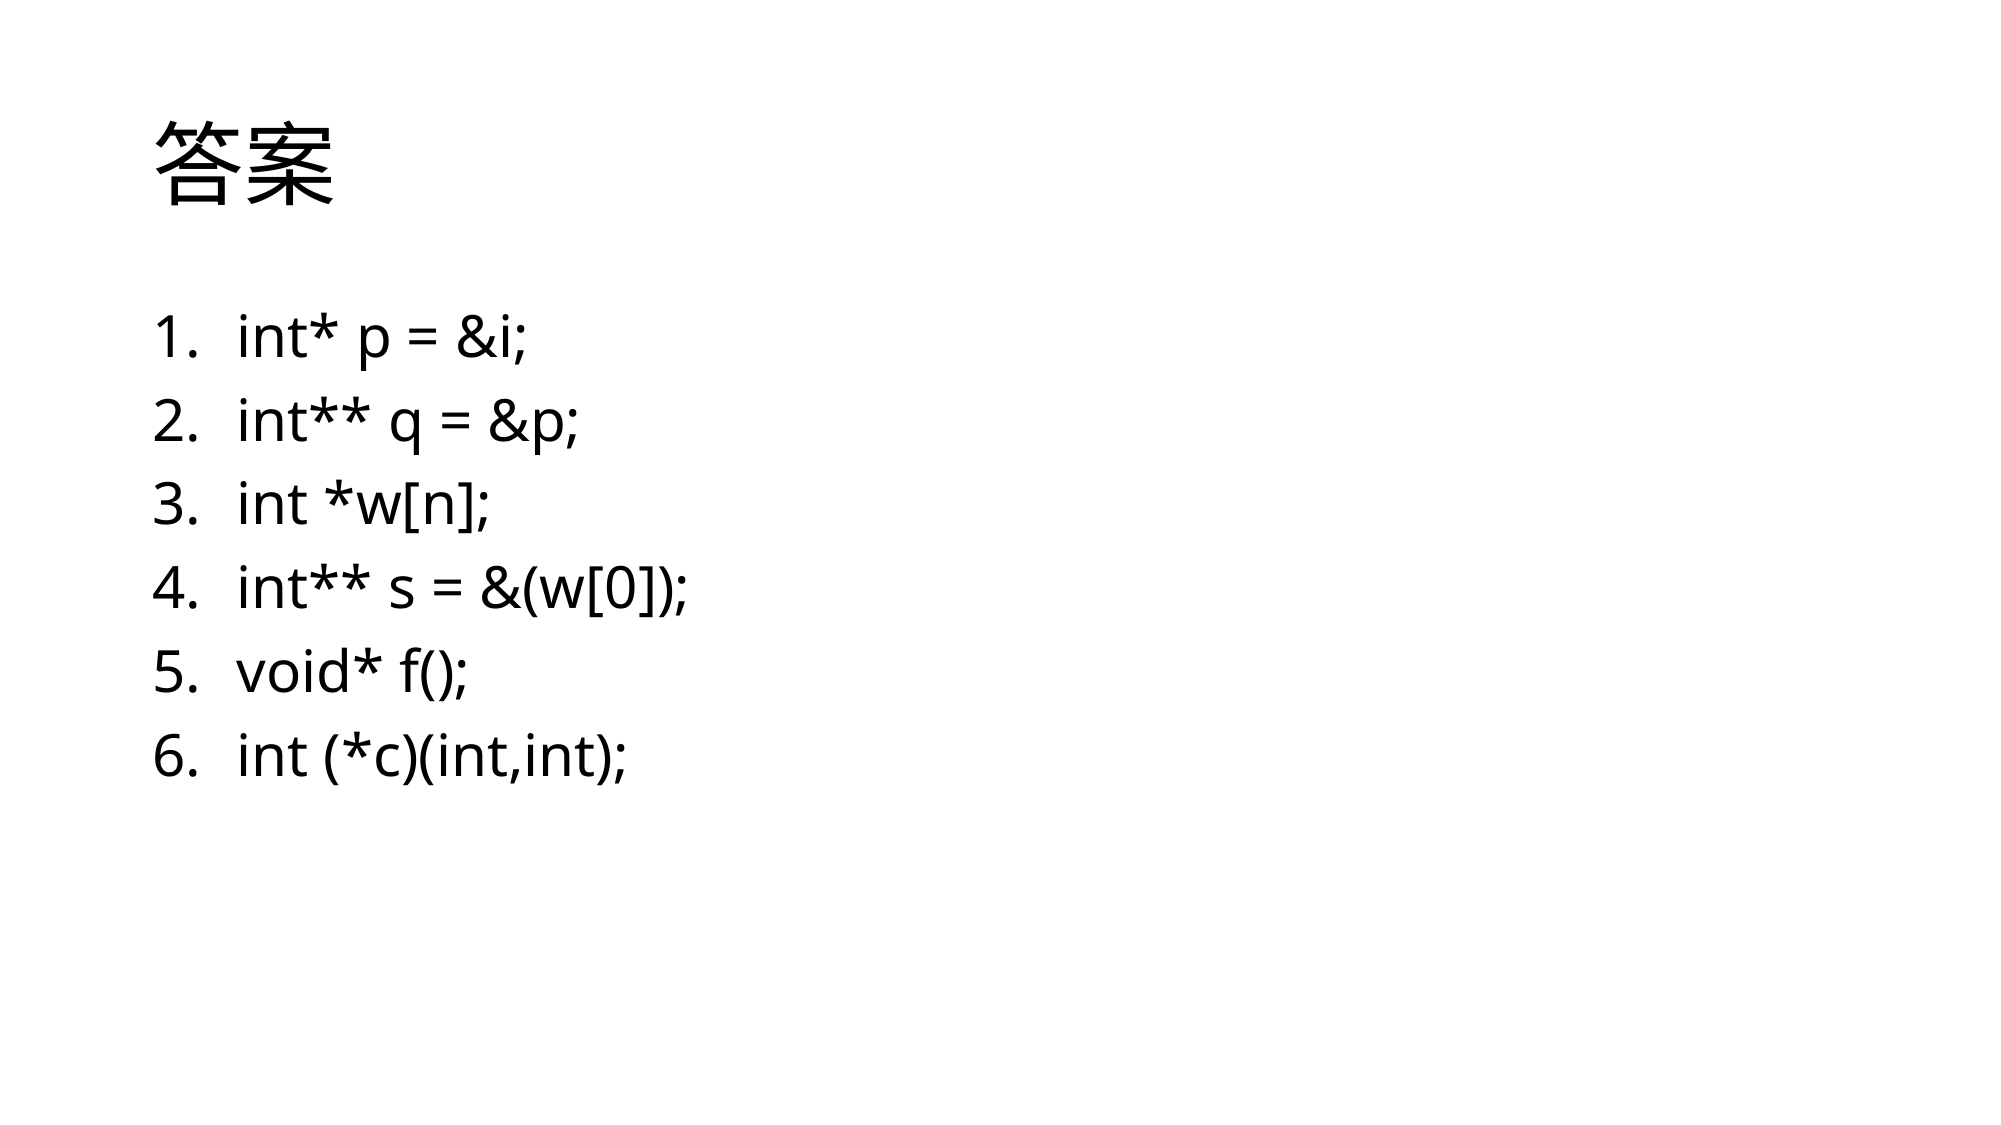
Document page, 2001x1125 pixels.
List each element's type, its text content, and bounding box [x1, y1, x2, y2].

title 答案 [137, 59, 1863, 278]
list int* p = &i; int** q = &p; int *w[n]; int** s = &(w[0]); void* f(); int (*c)(int,int); [137, 299, 1863, 1014]
